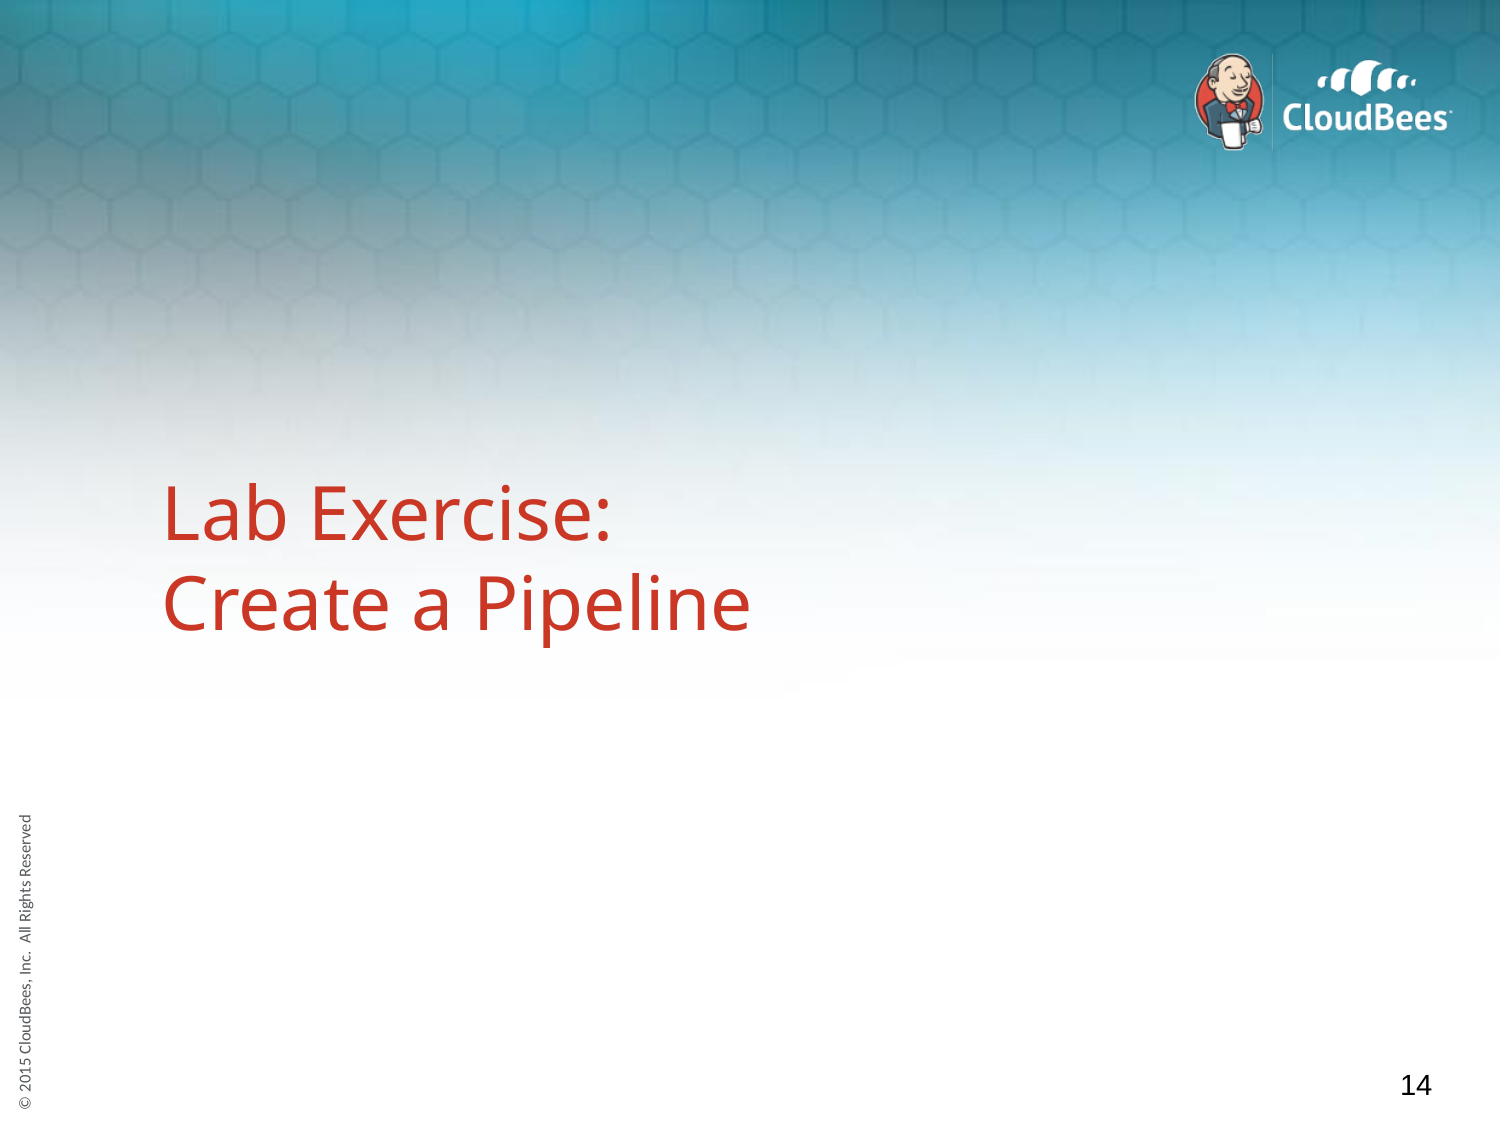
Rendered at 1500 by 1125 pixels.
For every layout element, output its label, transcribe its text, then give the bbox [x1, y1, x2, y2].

title Lab Exercise: Create a Pipeline [146, 437, 1185, 661]
slide_number 14 [1399, 1053, 1477, 1114]
picture [0, 0, 1500, 1125]
